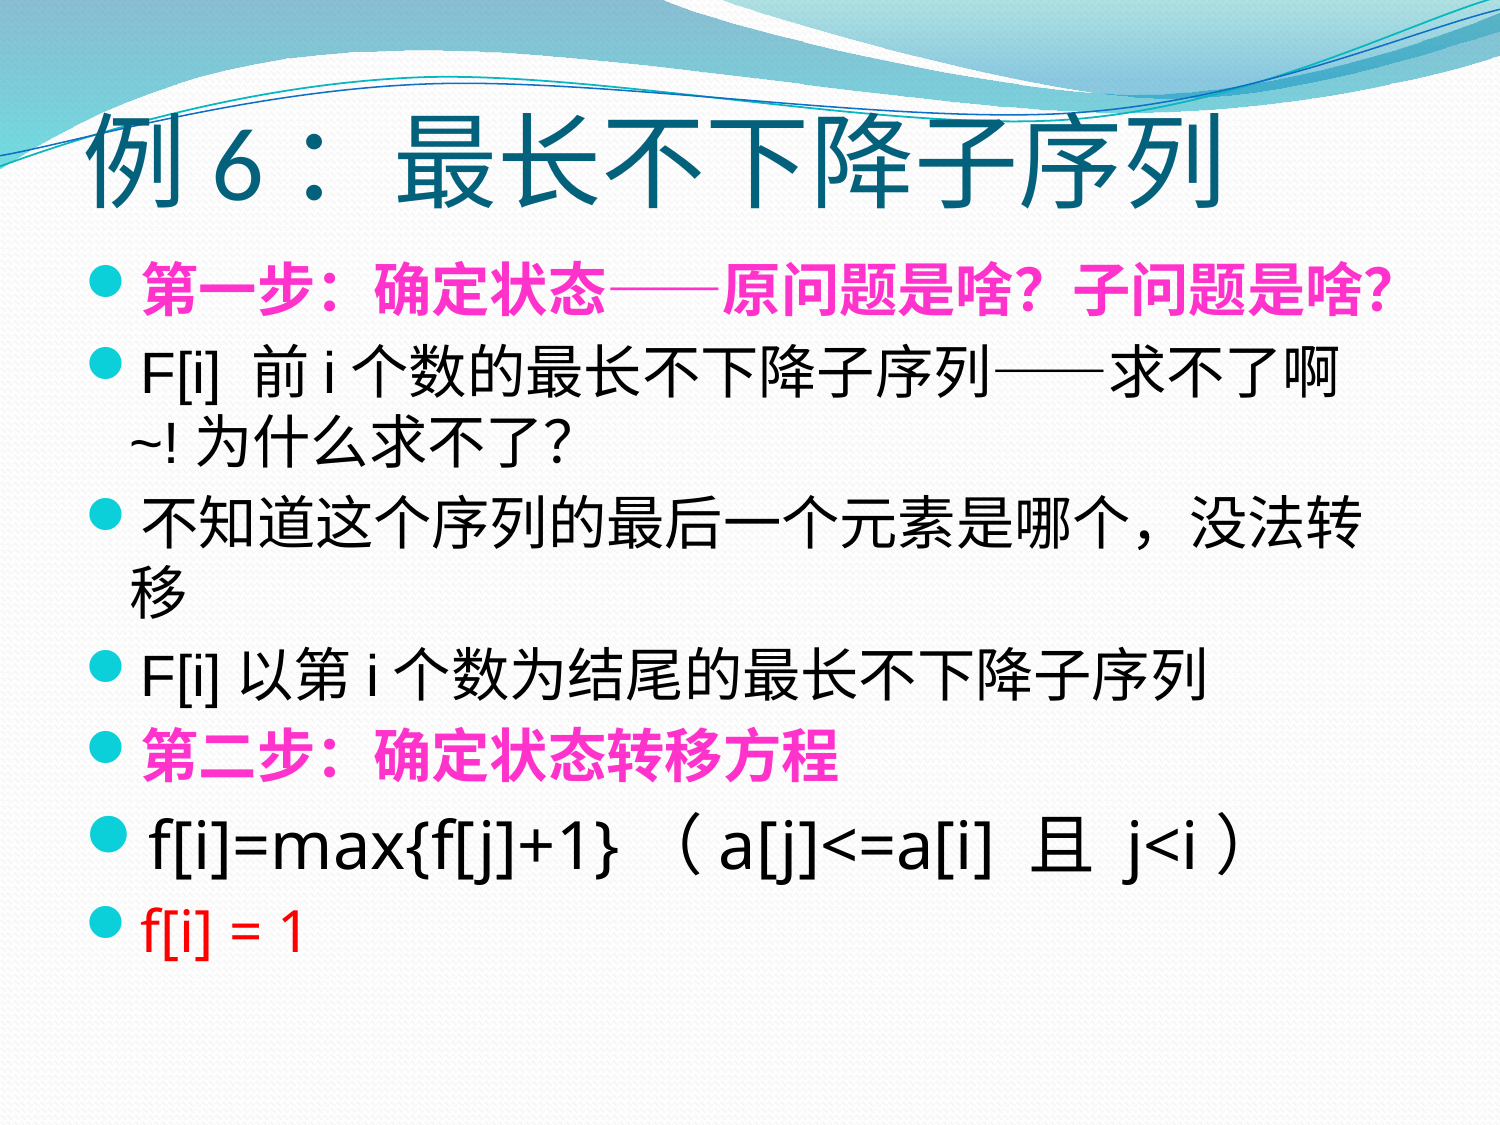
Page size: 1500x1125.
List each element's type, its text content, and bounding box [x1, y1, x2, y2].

list 第一步：确定状态——原问题是啥？子问题是啥？ F[i] 前i个数的最长不下降子序列——求不了啊~!为什么求不了？ 不知道这个序列的最后一个元素是哪个，没法转移 F[i]以第i个数为结尾的最长不下降子序列 第二步：确定状态转移方程 f[i]=max{f[j]+1}（a[j]<=a[i] 且 j<i） f[i] = 1 [70, 246, 1395, 1046]
title 例6：最长不下降子序列 [82, 128, 1307, 221]
